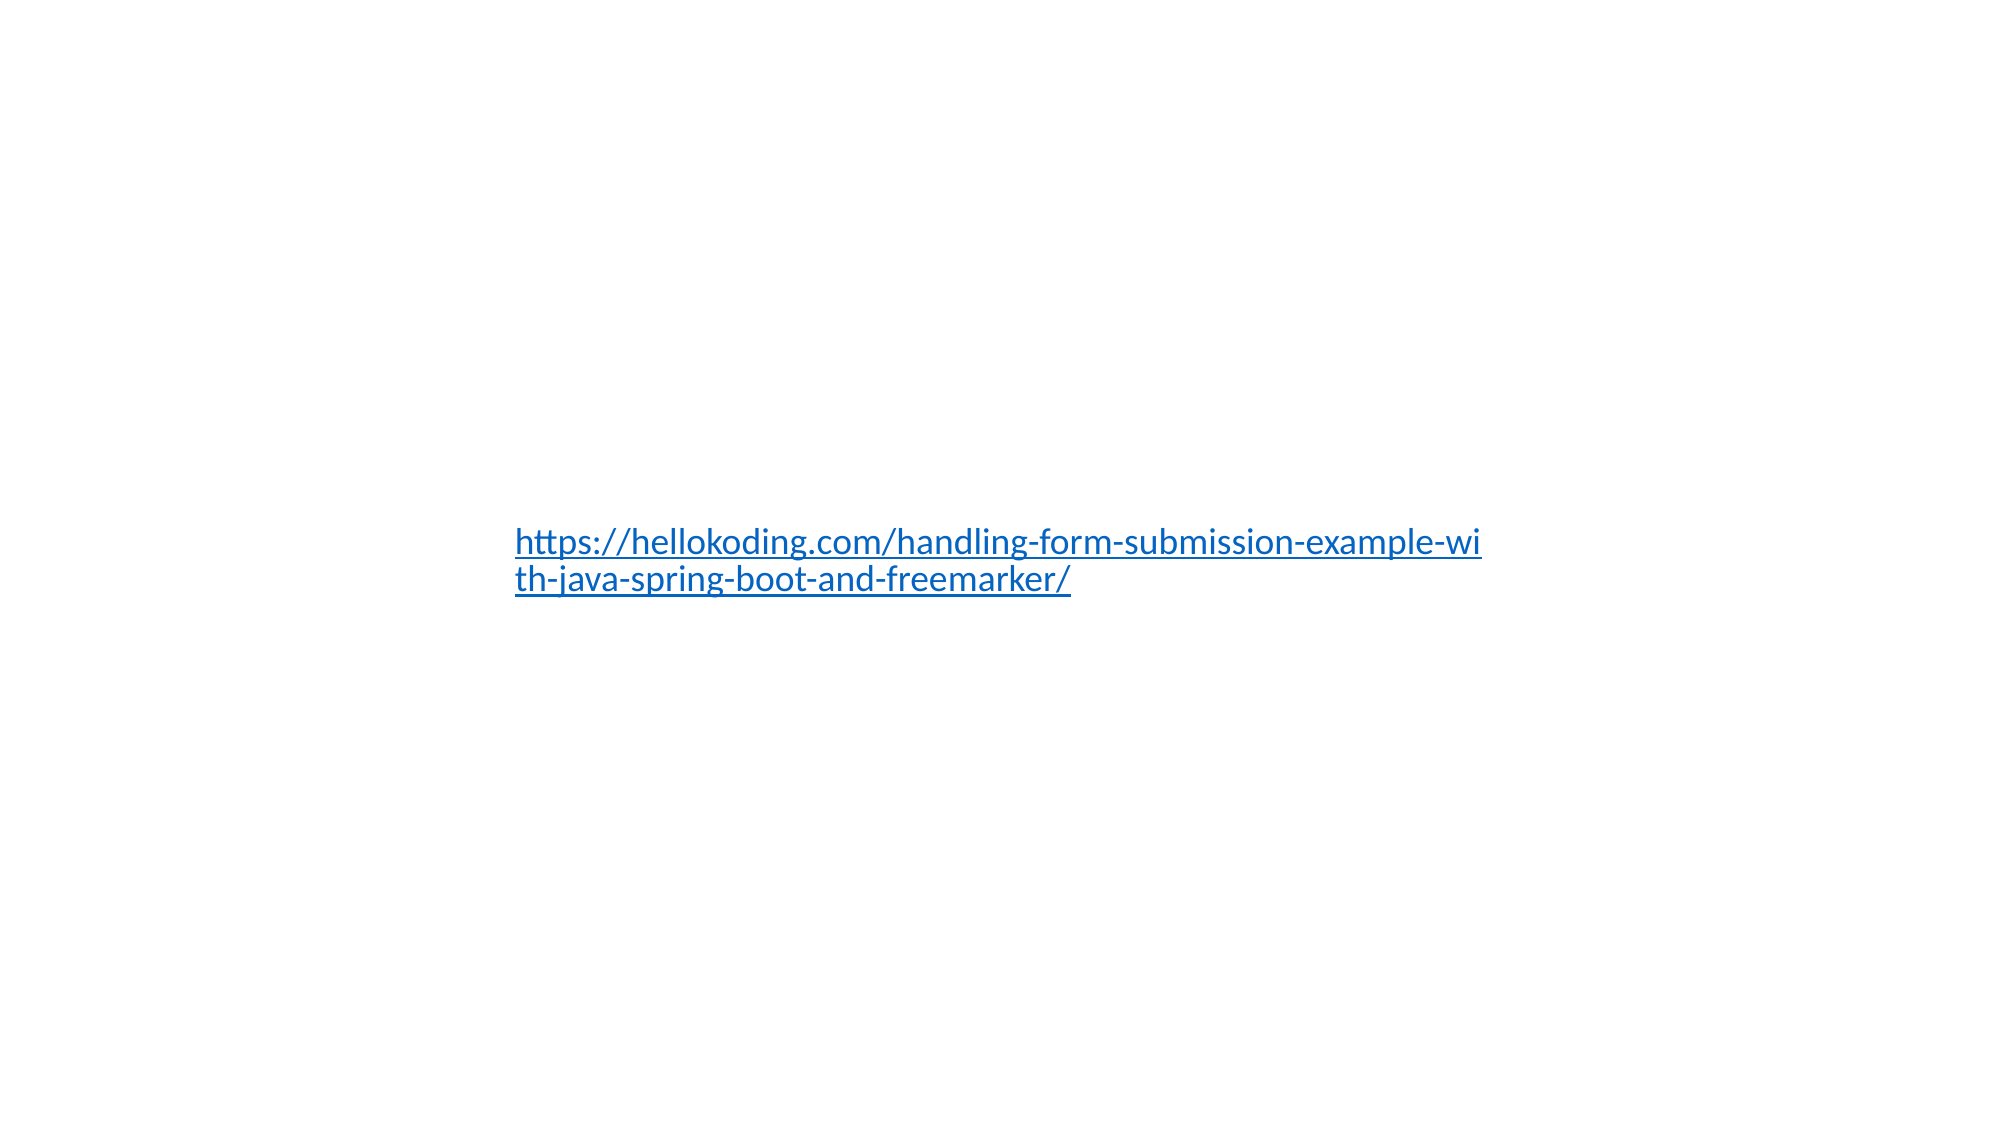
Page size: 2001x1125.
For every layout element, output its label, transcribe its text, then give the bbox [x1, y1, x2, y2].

text_box https://hellokoding.com/handling-form-submission-example-with-java-spring-boot-and-freemarker/ [500, 509, 1500, 615]
